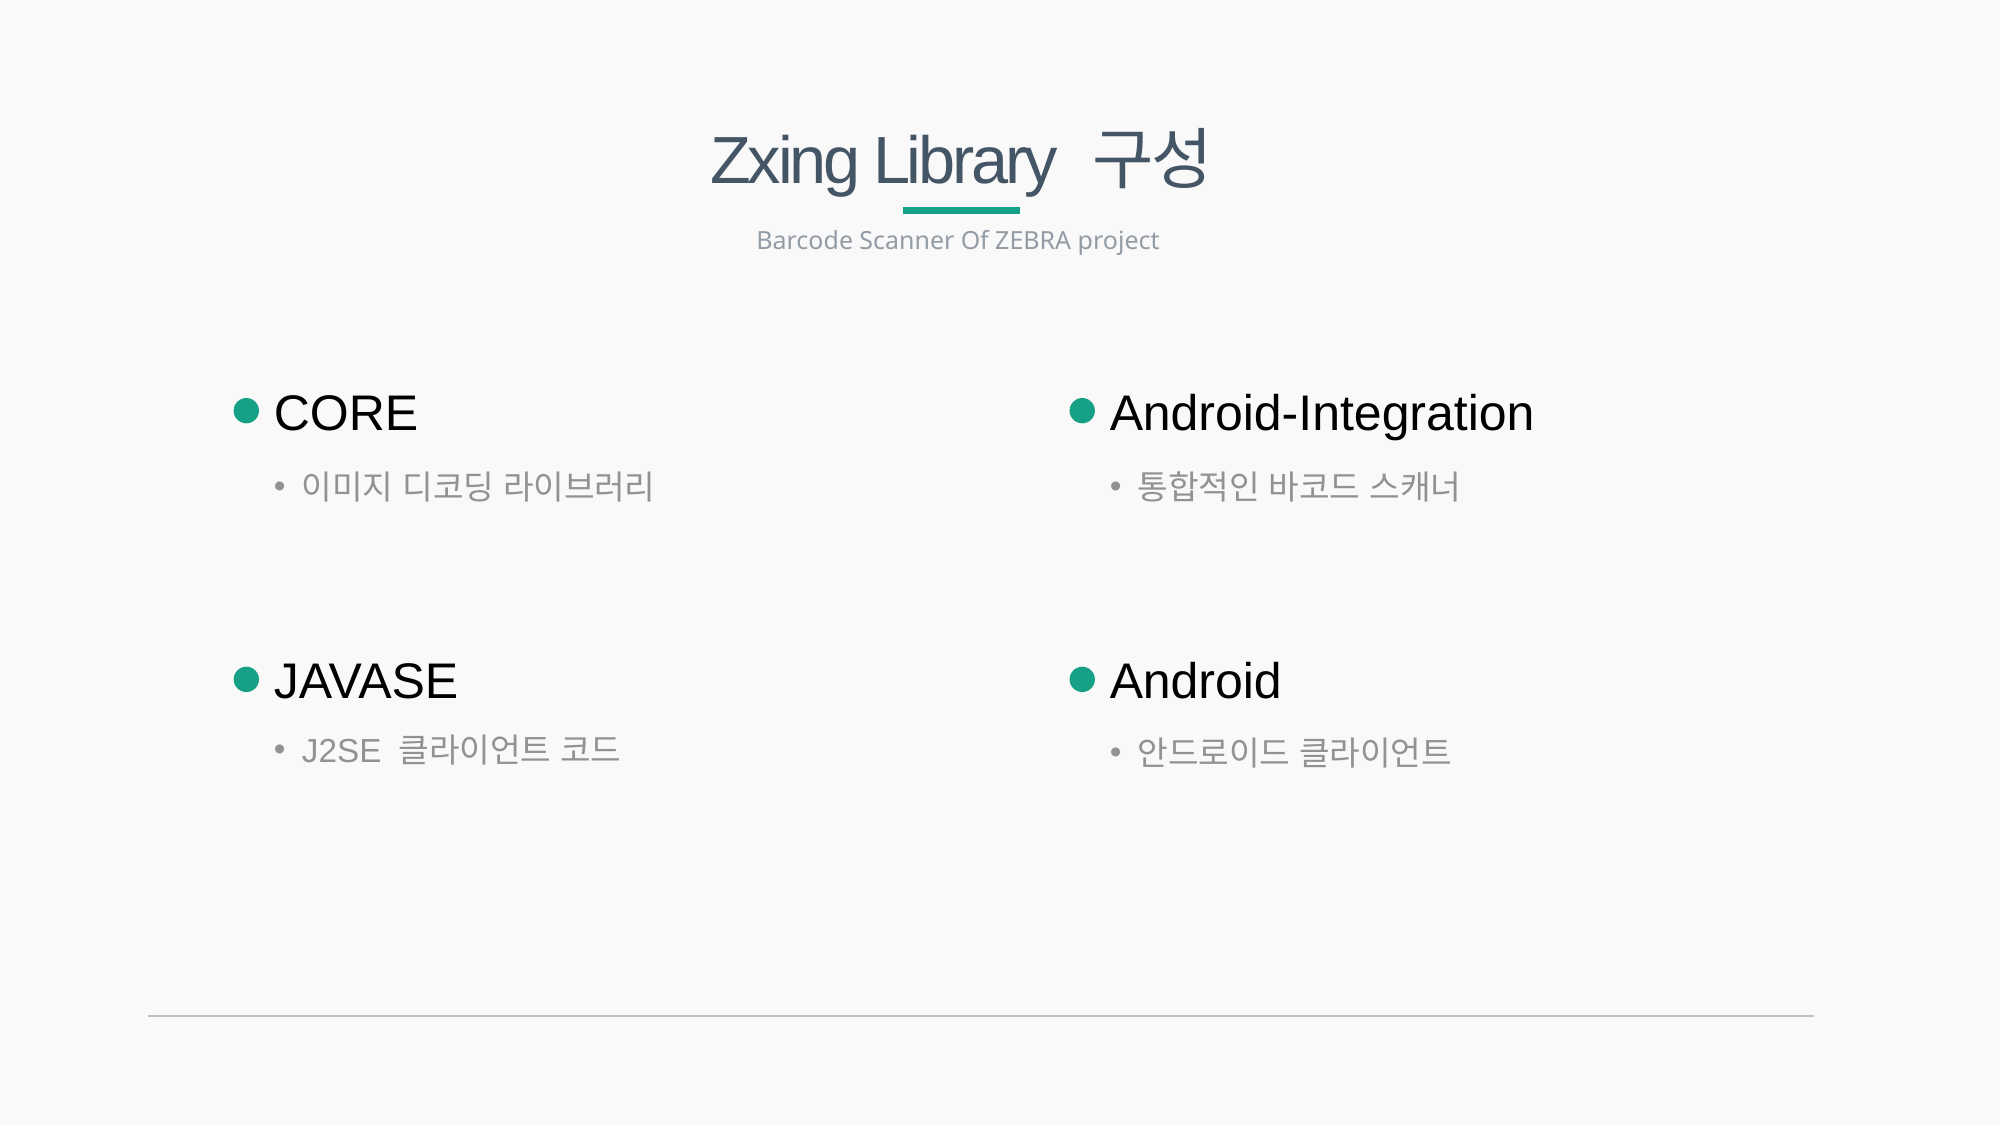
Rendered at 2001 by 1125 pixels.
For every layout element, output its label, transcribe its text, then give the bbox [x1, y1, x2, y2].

text_box [232, 396, 261, 425]
text_box Zxing Library 구성 [389, 109, 1534, 205]
text_box JAVASE [259, 641, 1020, 717]
text_box Android [1094, 641, 1856, 717]
text_box [232, 665, 261, 694]
text_box 통합적인 바코드 스캐너 [1094, 458, 1764, 514]
text_box 이미지 디코딩 라이브러리 [259, 458, 904, 514]
text_box CORE [259, 372, 1033, 448]
text_box Android-Integration [1094, 372, 1869, 448]
text_box 안드로이드 클라이언트 [1095, 724, 1740, 780]
text_box J2SE 클라이언트 코드 [259, 721, 904, 777]
text_box [1068, 665, 1096, 694]
text_box Barcode Scanner Of ZEBRA project [700, 217, 1223, 263]
text_box [1068, 396, 1096, 425]
